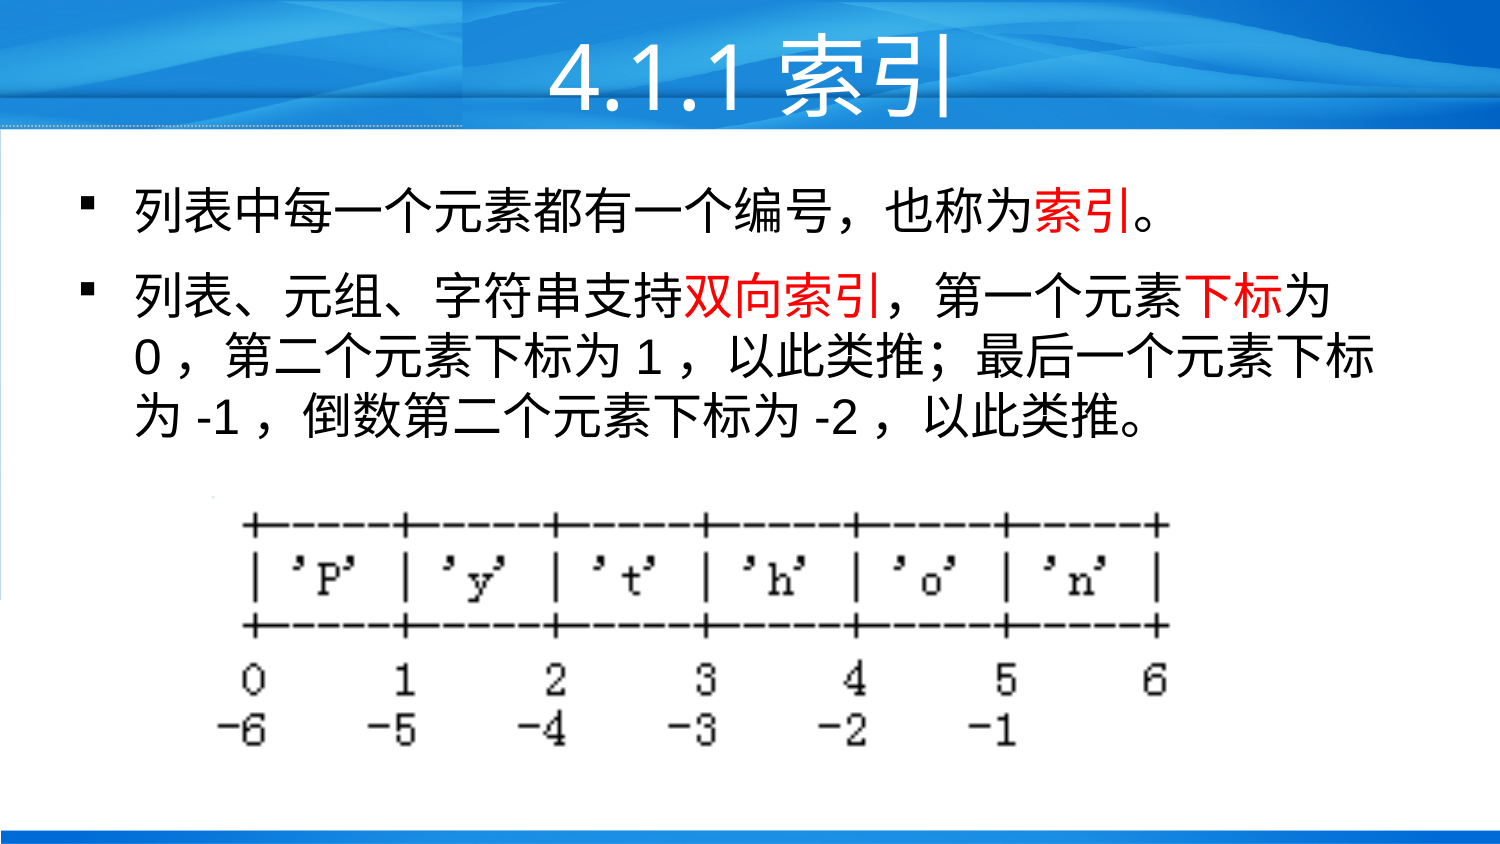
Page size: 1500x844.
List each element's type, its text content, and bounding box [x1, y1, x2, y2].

title 4.1.1索引 [79, 3, 1430, 144]
picture [212, 496, 1192, 773]
list 列表中每一个元素都有一个编号，也称为索引。 列表、元组、字符串支持双向索引，第一个元素下标为0，第二个元素下标为1，以此类推；最后一个元素下标为-1，倒数第二个元素下标为-2，以此类推。 [62, 171, 1413, 844]
picture [0, 0, 1500, 844]
